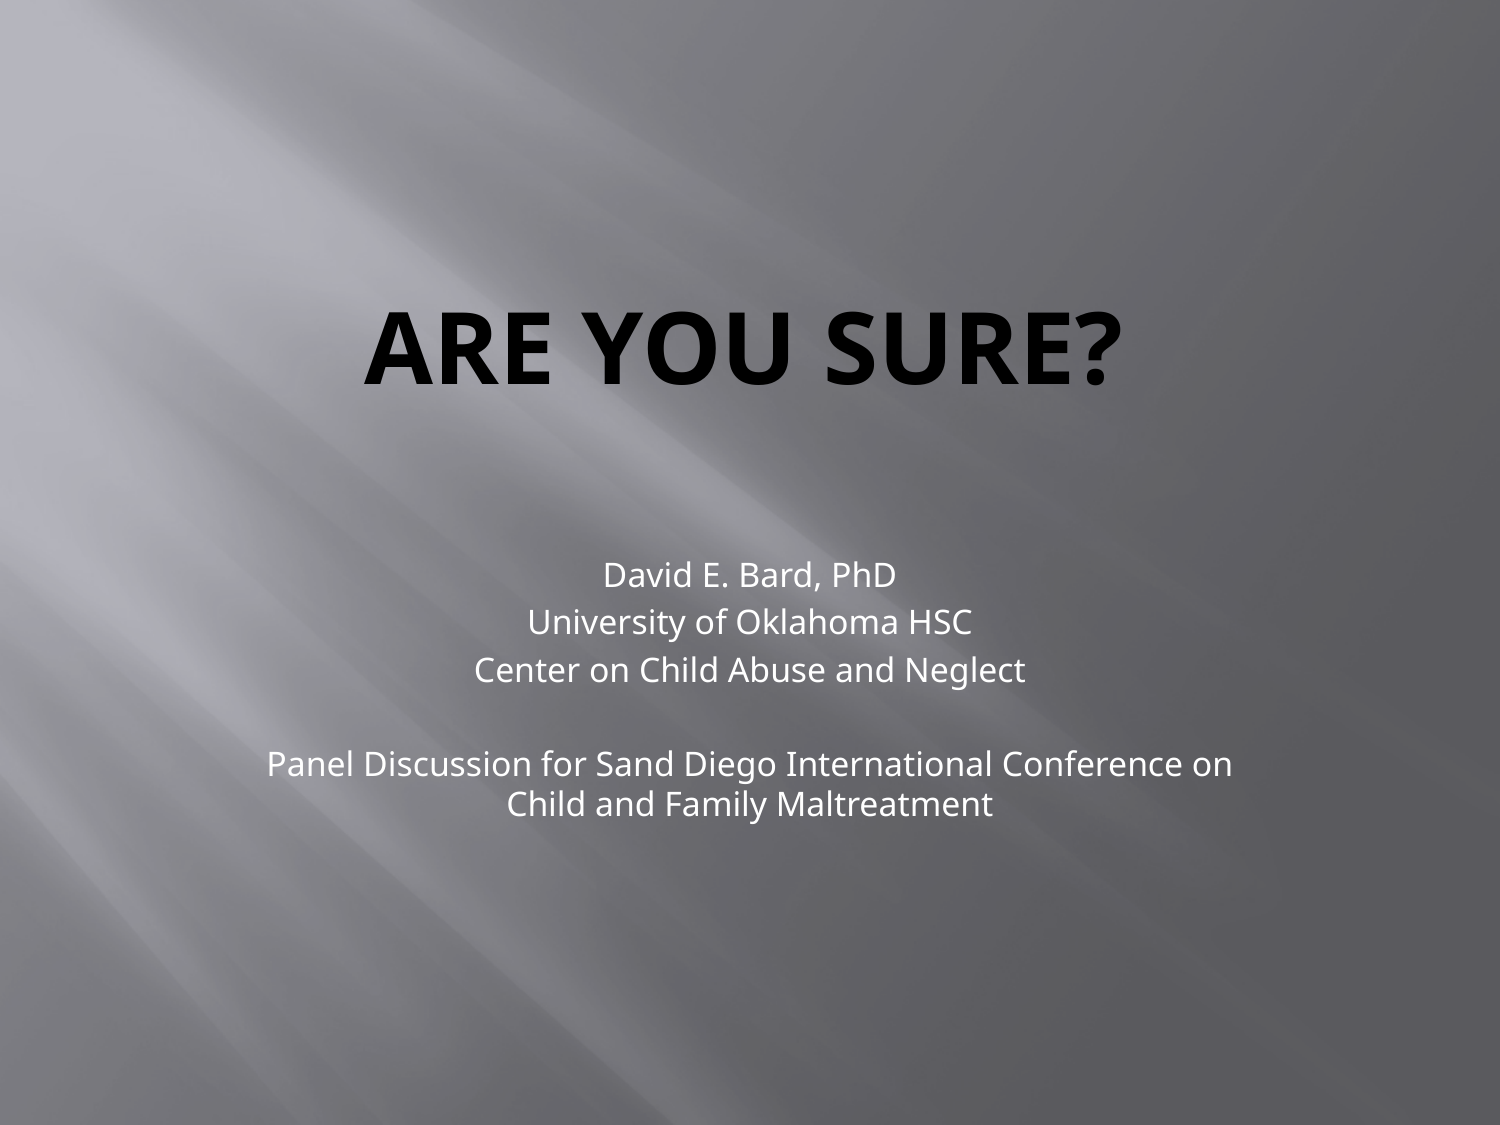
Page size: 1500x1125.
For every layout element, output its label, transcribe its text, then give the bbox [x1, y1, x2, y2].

subtitle David E. Bard, PhD University of Oklahoma HSC Center on Child Abuse and Neglect Panel Discussion for Sand Diego International Conference on Child and Family Maltreatment [225, 546, 1275, 834]
title Are You sure? [69, 224, 1420, 525]
